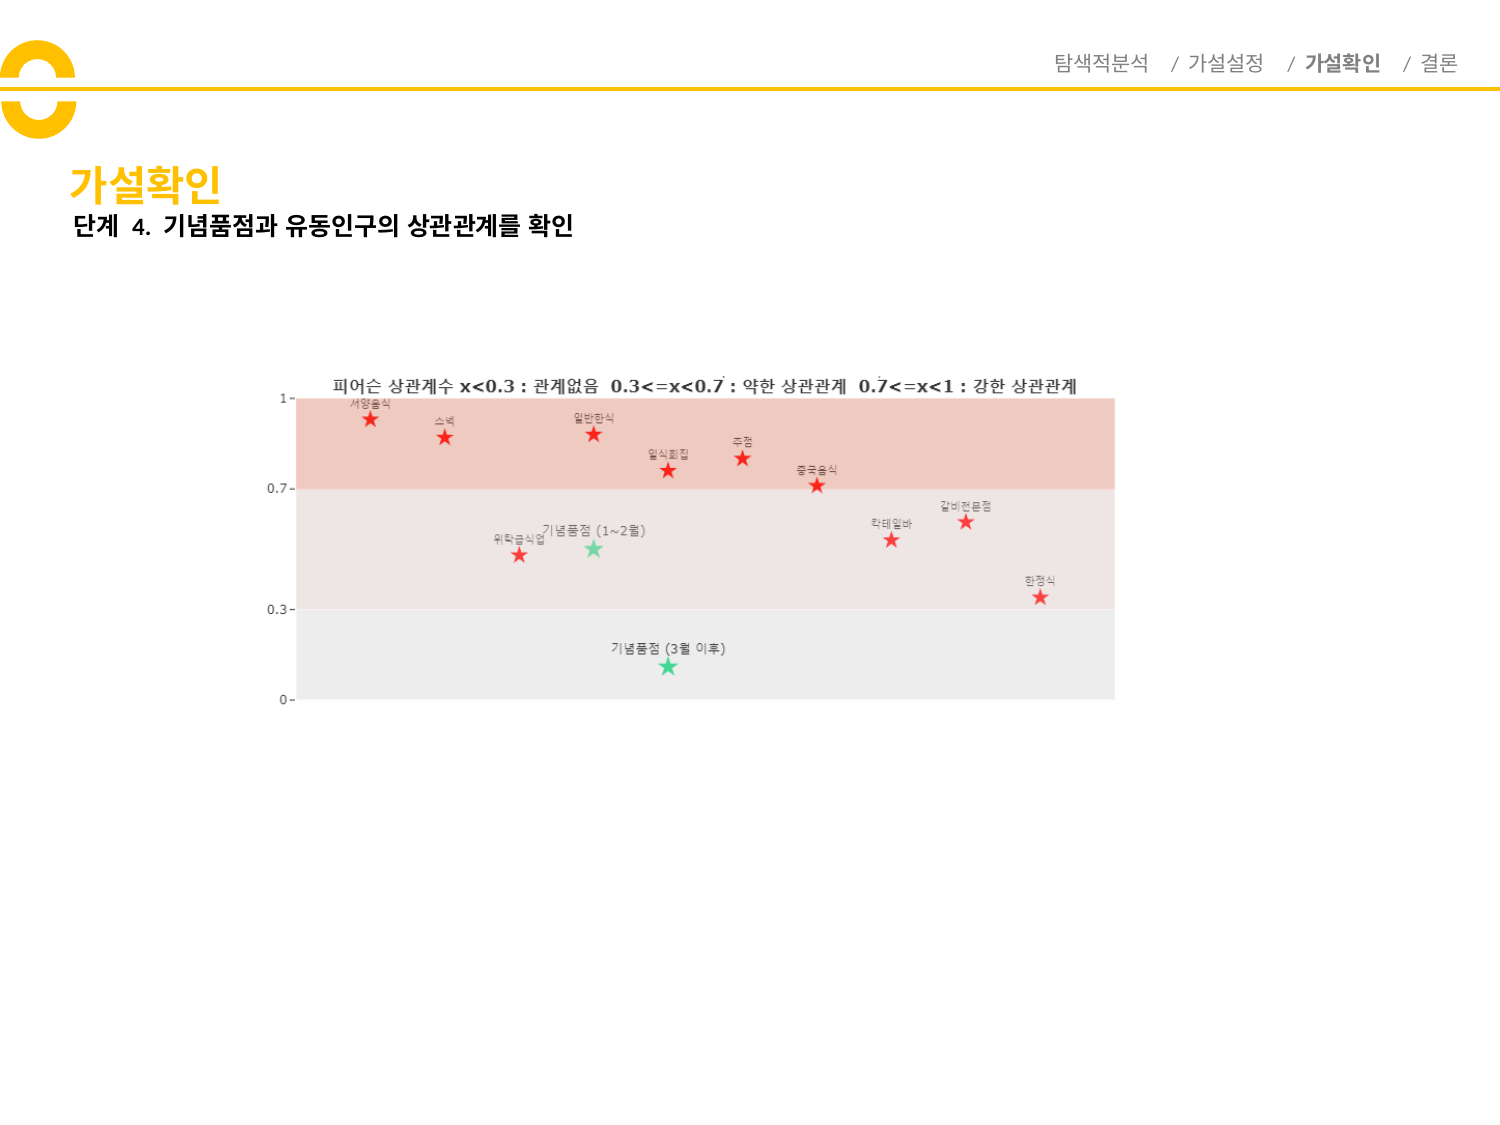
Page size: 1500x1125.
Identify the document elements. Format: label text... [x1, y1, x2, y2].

text_box [0, 100, 78, 140]
title 가설확인 [54, 166, 632, 210]
text_box 단계 4. 기념품점과 유동인구의 상관관계를 확인 [58, 202, 868, 248]
text_box [0, 39, 76, 79]
picture [213, 376, 1253, 783]
text_box 탐색적분석 / 가설설정 / 가설확인 / 결론 [919, 43, 1474, 83]
